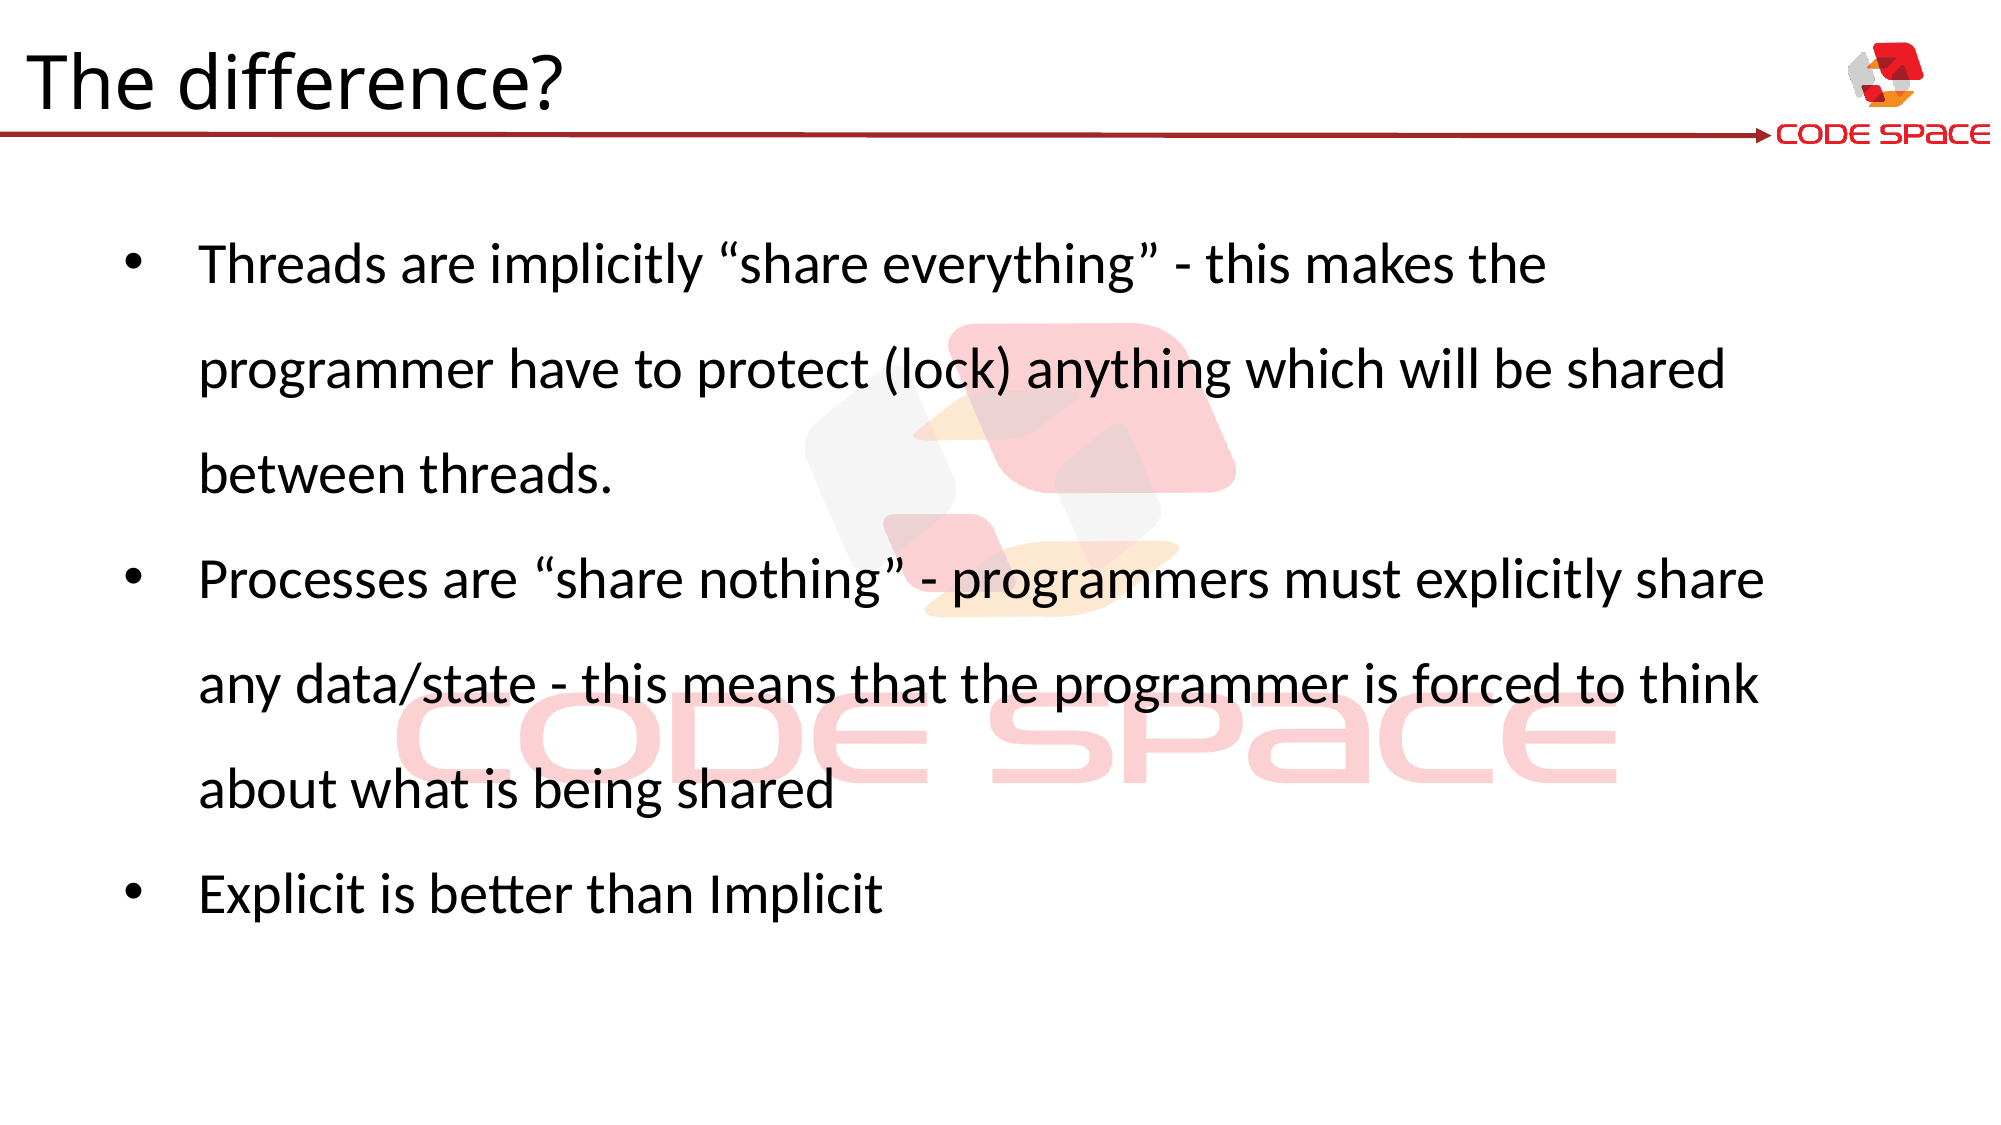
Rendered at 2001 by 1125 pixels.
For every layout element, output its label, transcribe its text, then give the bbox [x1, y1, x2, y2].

picture [1707, 0, 2001, 219]
text_box The difference? [11, 26, 599, 132]
text_box Threads are implicitly “share everything” - this makes the programmer have to protect (lock) anything which will be shared between threads. Processes are “share nothing” - programmers must explicitly share any data/state - this means that the programmer is forced to think about what is being shared Explicit is better than Implicit [108, 183, 1846, 1038]
